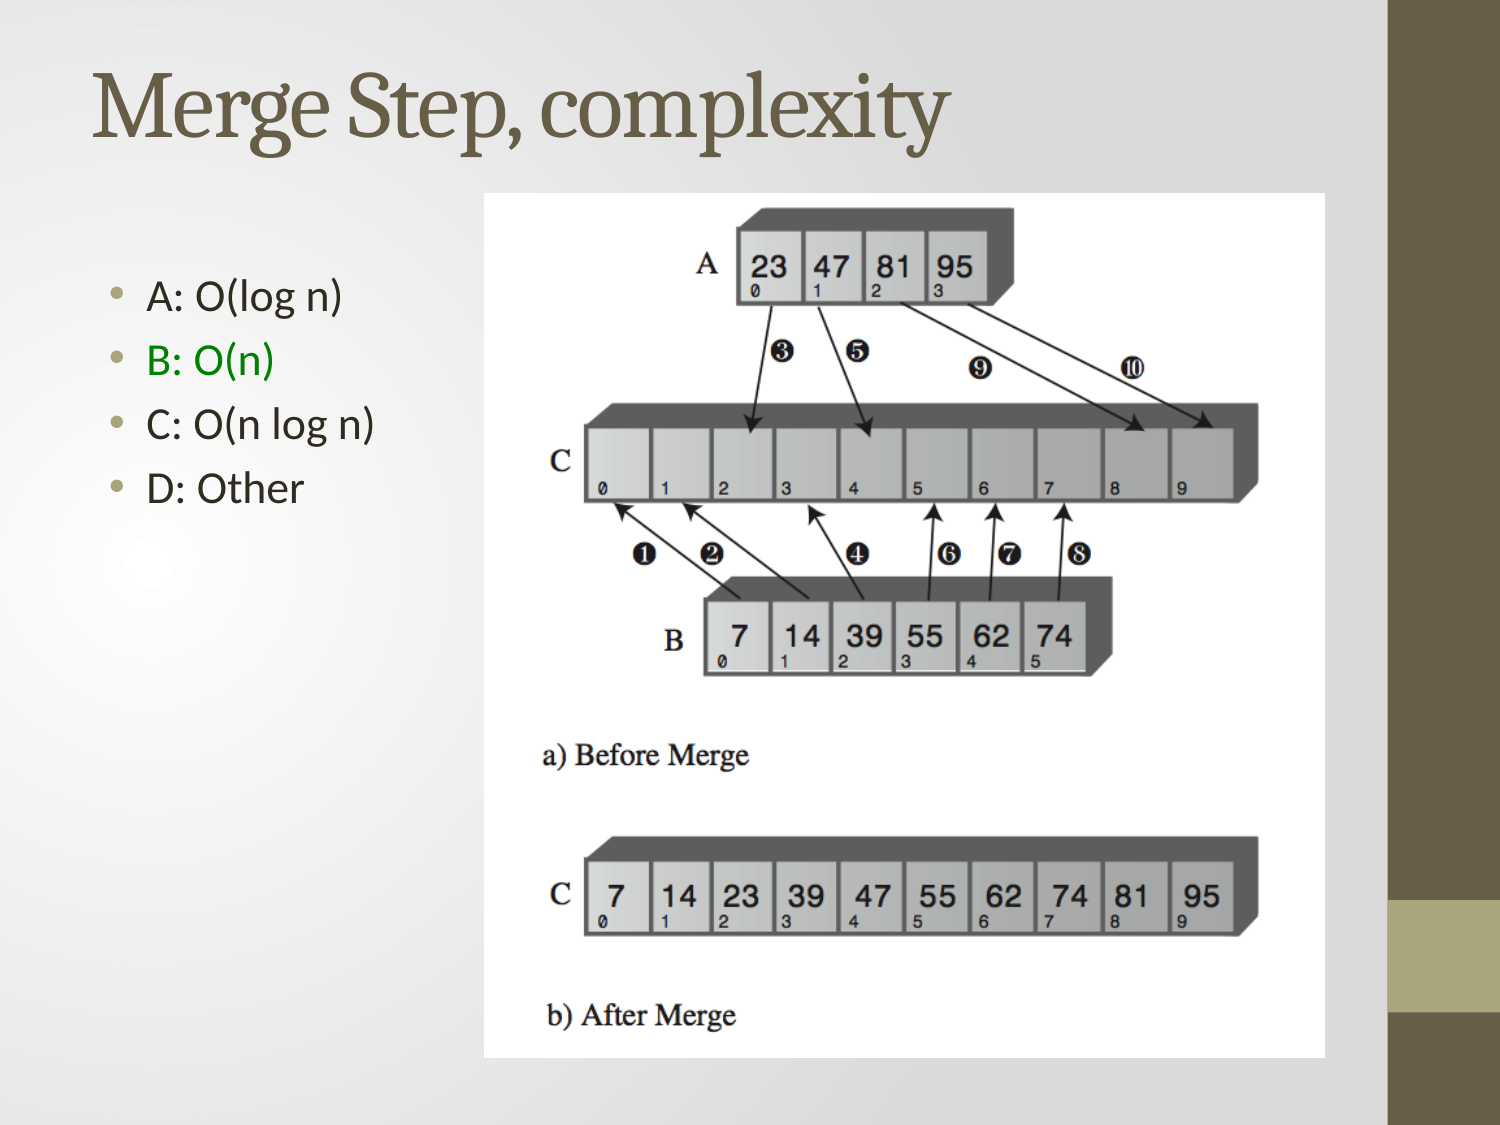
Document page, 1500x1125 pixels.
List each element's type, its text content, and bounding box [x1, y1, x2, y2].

list A: O(log n) B: O(n) C: O(n log n) D: Other [75, 193, 482, 1050]
picture [484, 193, 1326, 1058]
title Merge Step, complexity [75, 45, 1325, 155]
